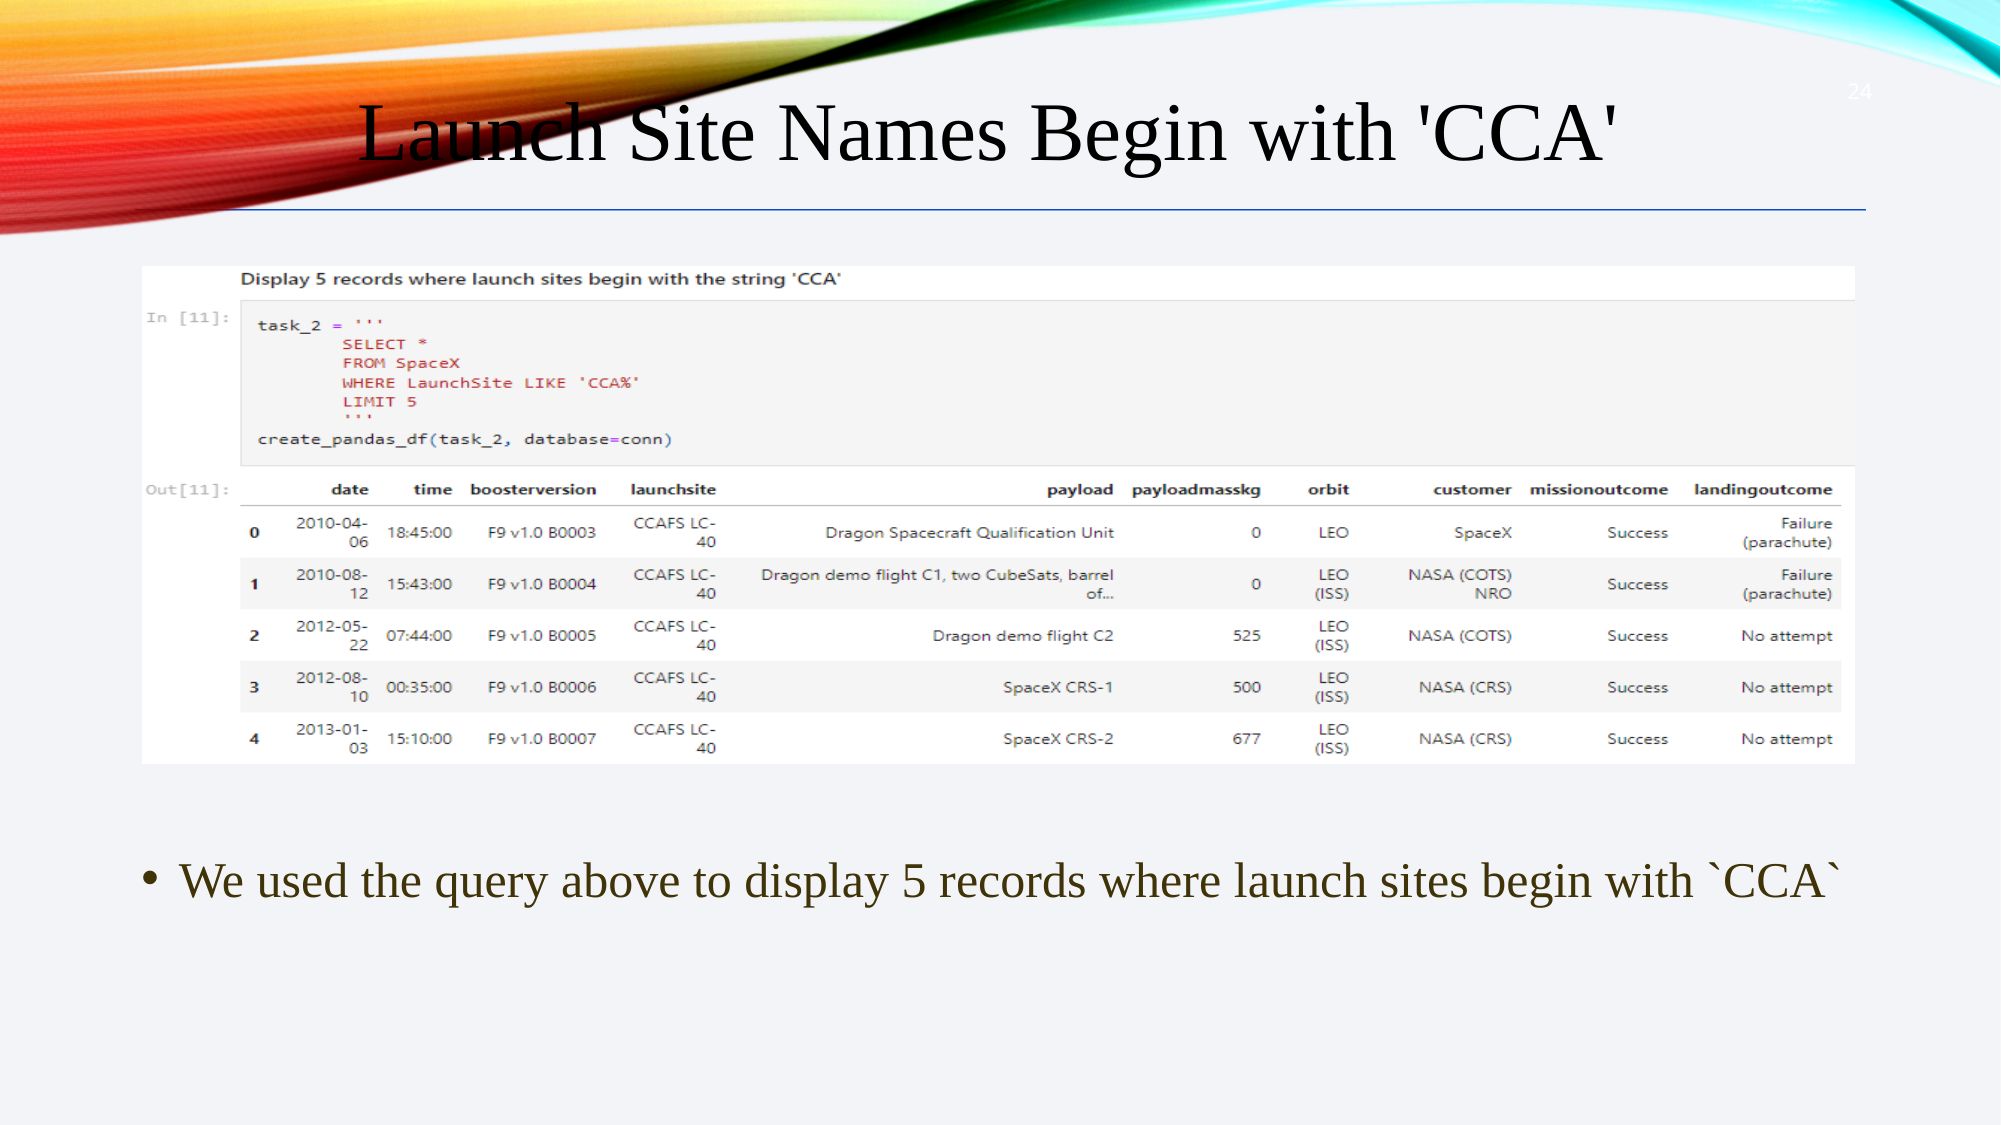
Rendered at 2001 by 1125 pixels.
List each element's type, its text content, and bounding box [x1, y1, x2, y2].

slide_number 24 [1437, 62, 1888, 123]
list We used the query above to display 5 records where launch sites begin with `CCA` [126, 335, 2000, 1097]
picture [0, 0, 2001, 1125]
text_box Launch Site Names Begin with 'CCA' [126, 88, 1852, 179]
